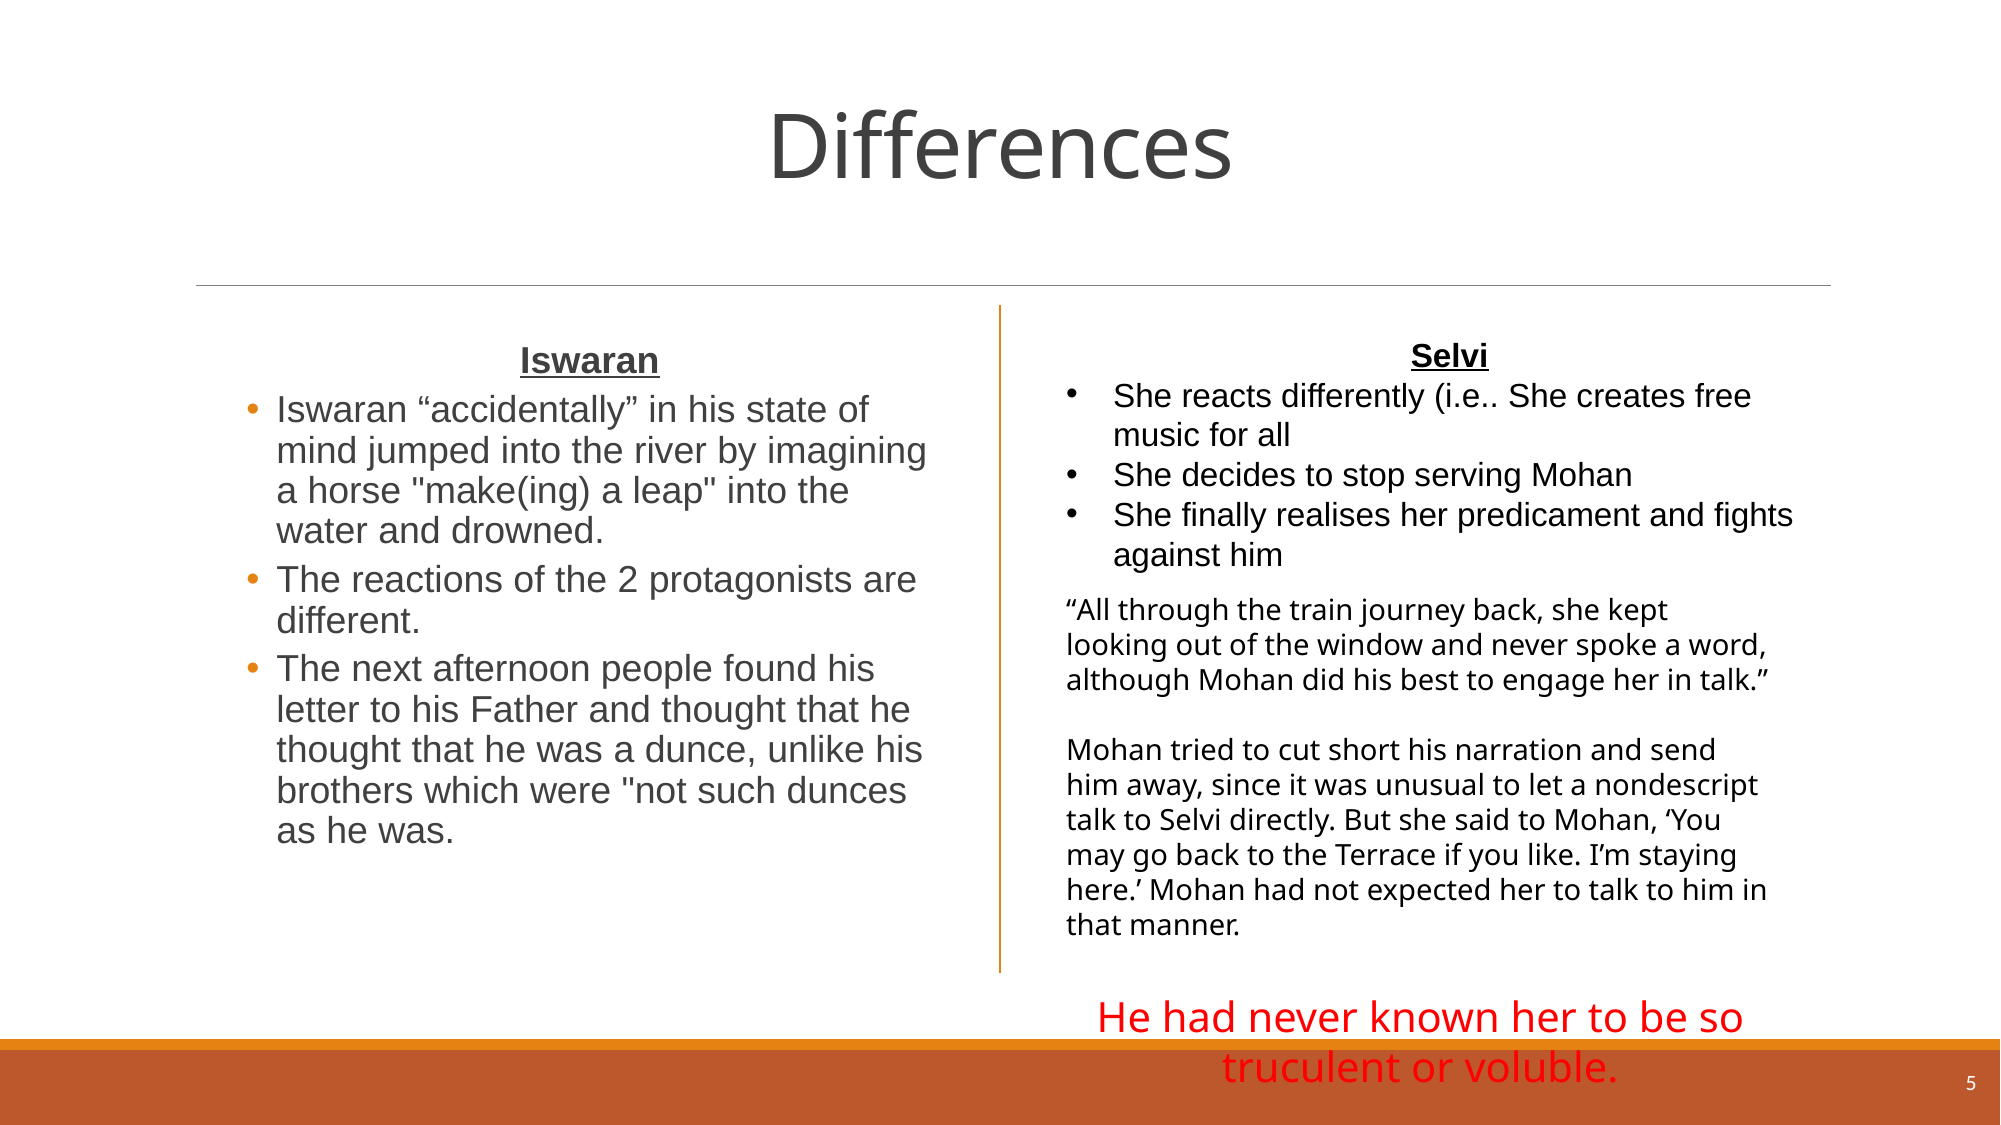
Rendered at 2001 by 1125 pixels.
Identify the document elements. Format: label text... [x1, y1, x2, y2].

slide_number 5 [1871, 1038, 1992, 1125]
text_box Selvi She reacts differently (i.e.. She creates free music for all She decides to stop serving Mohan She finally realises her predicament and fights against him [1051, 326, 1849, 581]
text_box “All through the train journey back, she kept looking out of the window and never spoke a word, although Mohan did his best to engage her in talk.” Mohan tried to cut short his narration and send him away, since it was unusual to let a nondescript talk to Selvi directly. But she said to Mohan, ‘You may go back to the Terrace if you like. I’m staying here.’ Mohan had not expected her to talk to him in that manner. He had never known her to be so truculent or voluble. [1051, 583, 1790, 1099]
list Iswaran Iswaran “accidentally” in his state of mind jumped into the river by imagining a horse "make(ing) a leap" into the water and drowned. The reactions of the 2 protagonists are different. The next afternoon people found his letter to his Father and thought that he thought that he was a dunce, unlike his brothers which were "not such dunces as he was. [198, 326, 949, 973]
title Differences [99, 45, 1900, 212]
